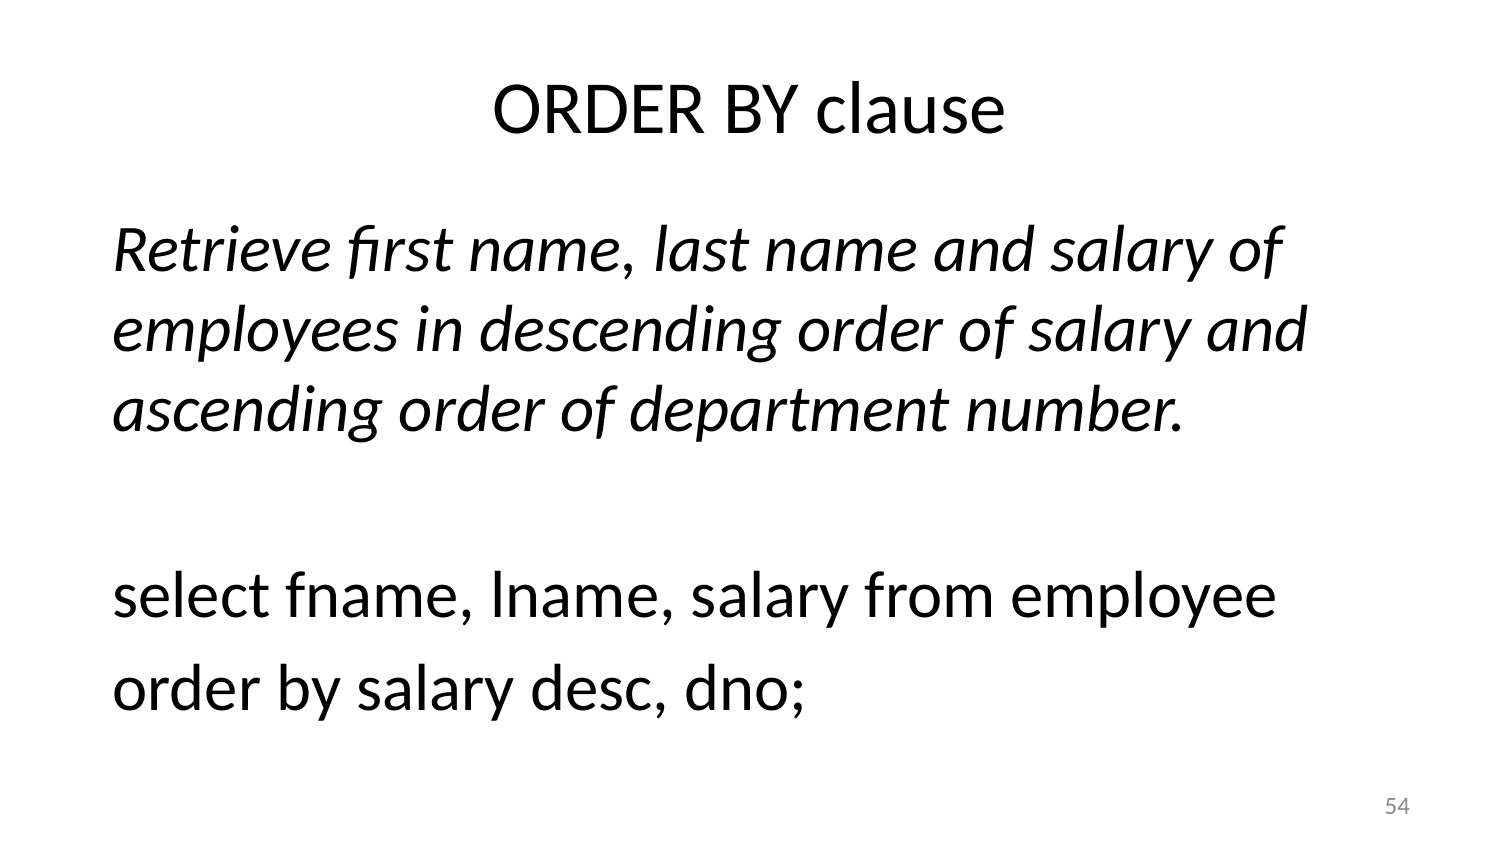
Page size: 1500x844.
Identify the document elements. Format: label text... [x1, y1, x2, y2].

title ORDER BY clause [75, 33, 1425, 175]
slide_number 54 [1074, 782, 1425, 827]
list Retrieve first name, last name and salary of employees in descending order of salary and ascending order of department number. select fname, lname, salary from employee order by salary desc, dno; [75, 196, 1425, 754]
